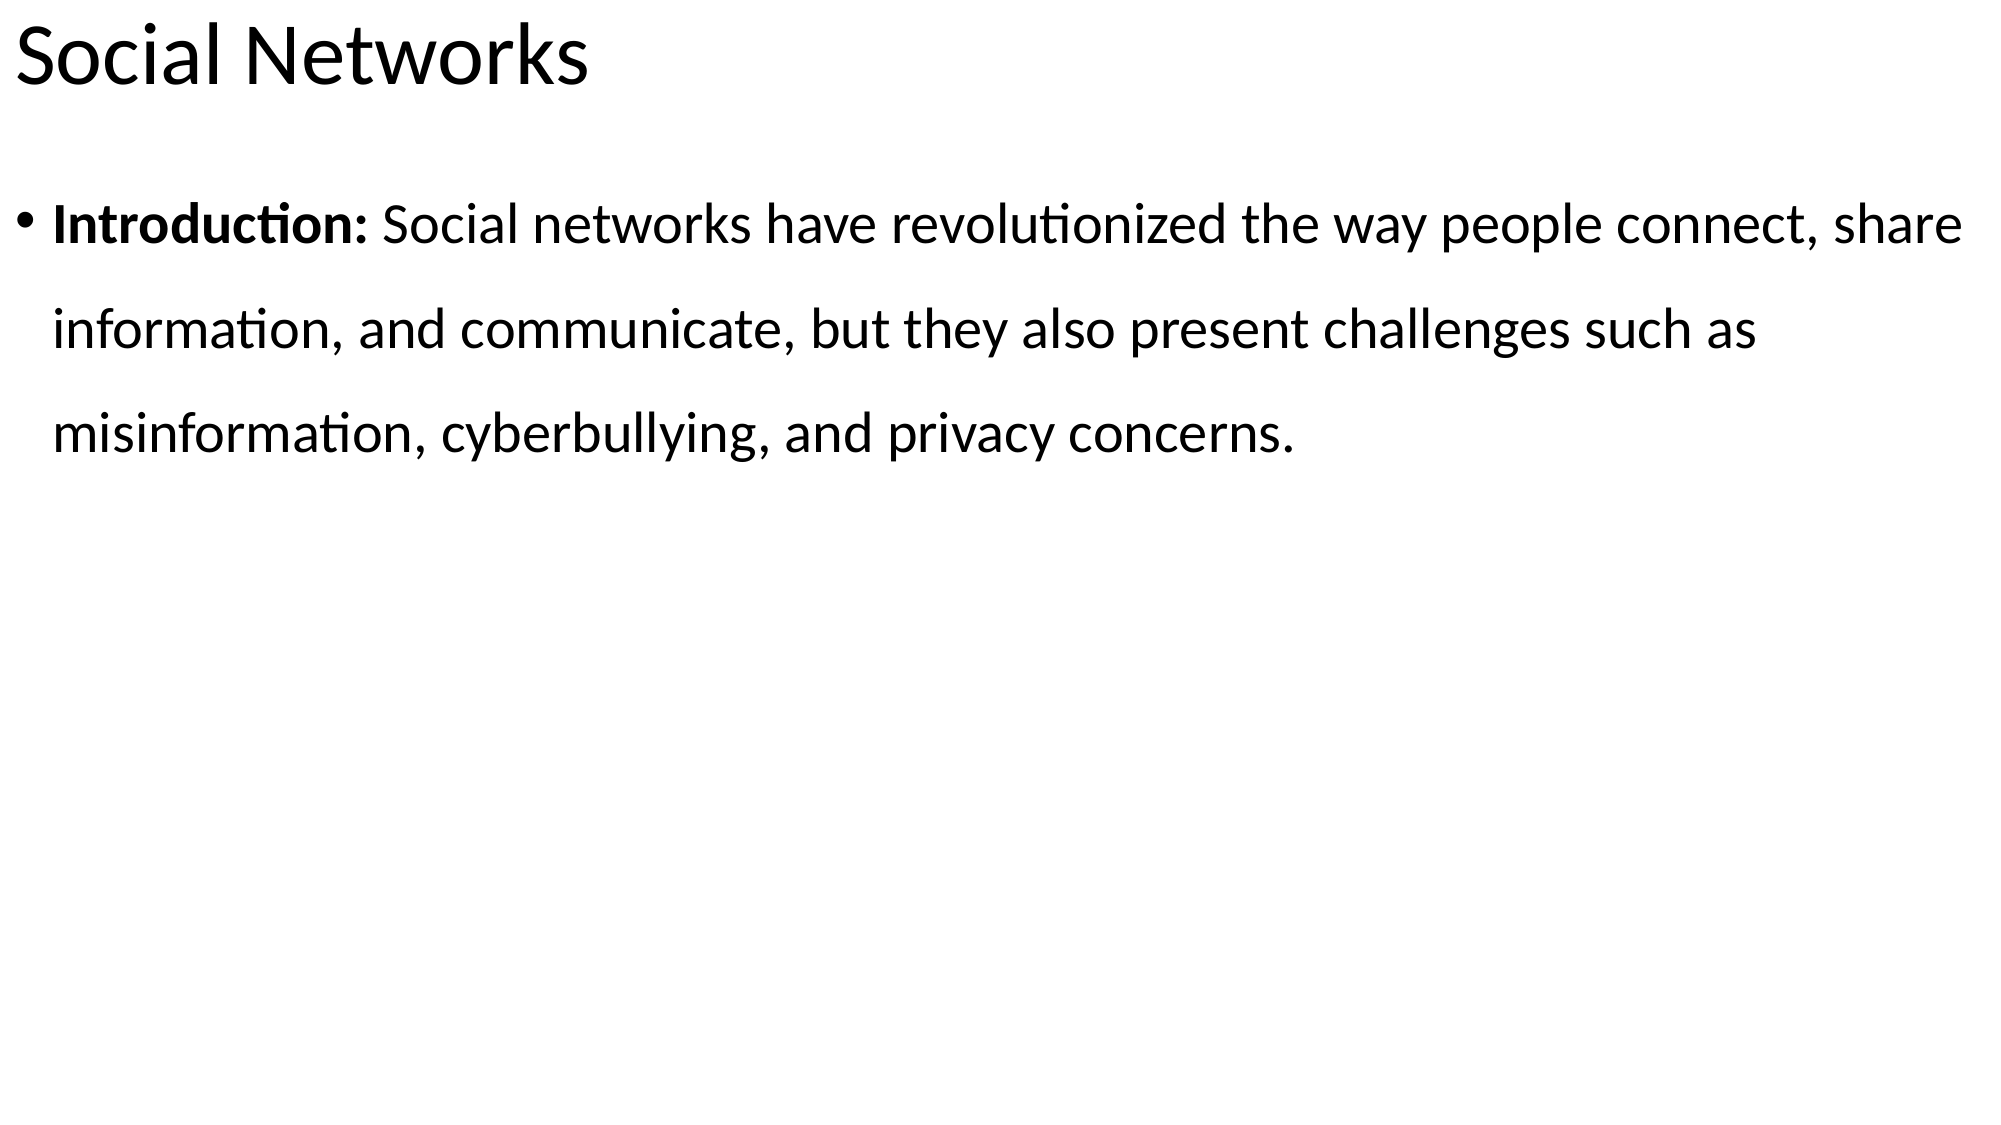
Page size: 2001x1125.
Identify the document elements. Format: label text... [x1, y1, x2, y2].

title Social Networks [0, 0, 2000, 112]
list Introduction: Social networks have revolutionized the way people connect, share information, and communicate, but they also present challenges such as misinformation, cyberbullying, and privacy concerns. [0, 142, 2000, 792]
